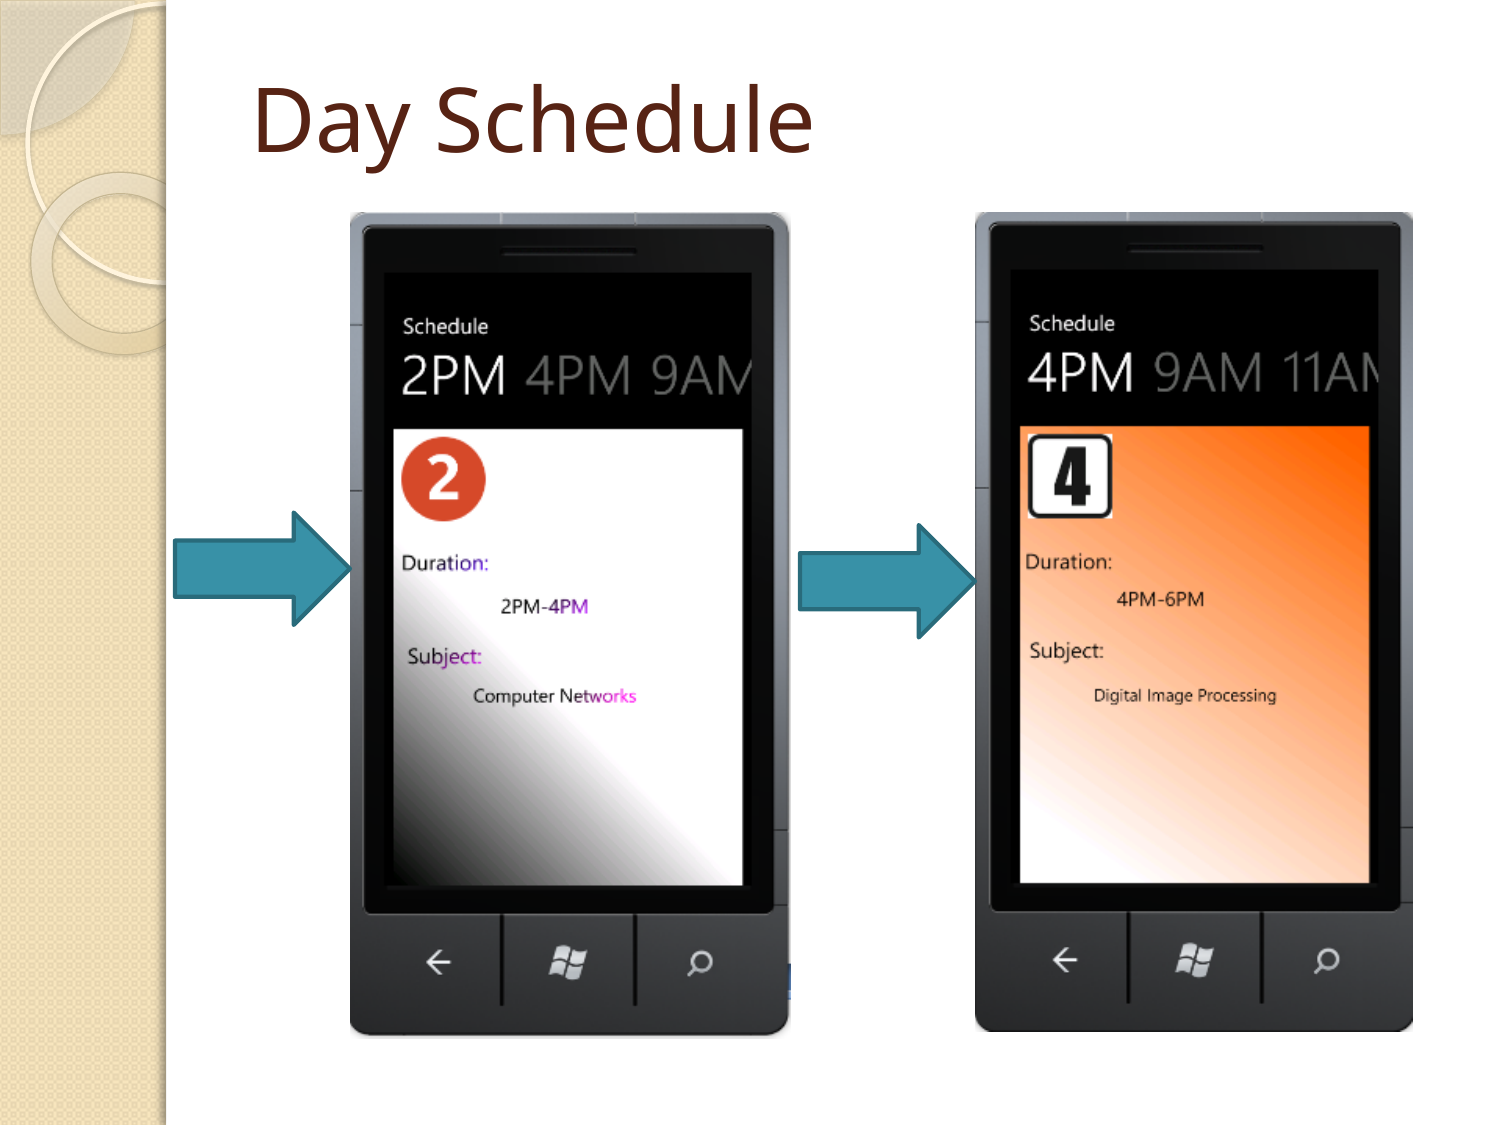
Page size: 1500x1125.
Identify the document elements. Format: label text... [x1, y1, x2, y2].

text_box [798, 523, 967, 640]
text_box [172, 510, 342, 627]
picture [974, 212, 1413, 1032]
title Day Schedule [235, 45, 1466, 188]
picture [349, 212, 791, 1040]
